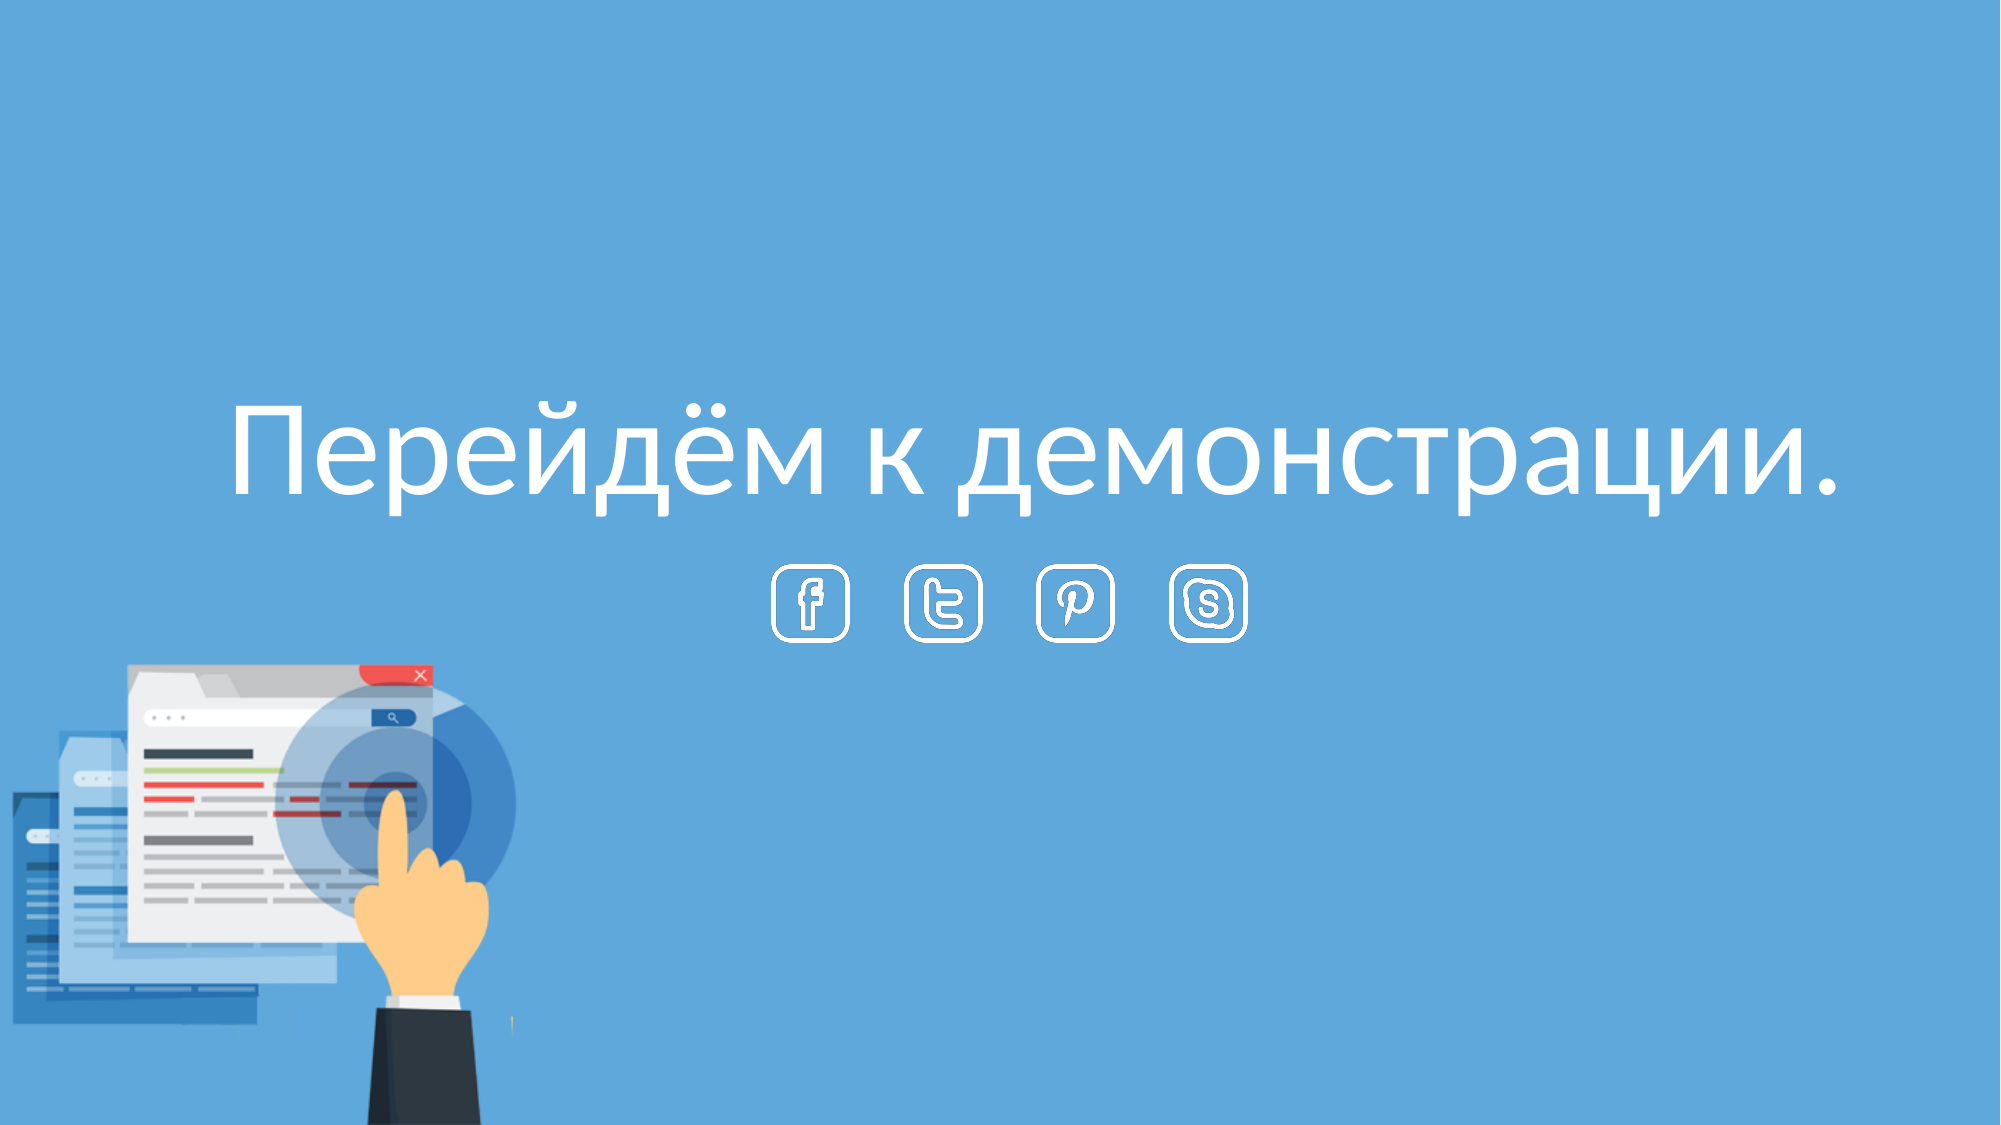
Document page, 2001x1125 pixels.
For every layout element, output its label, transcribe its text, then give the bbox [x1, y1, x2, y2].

text_box Перейдём к демонстрации. [211, 349, 1862, 530]
picture [0, 0, 2001, 1125]
